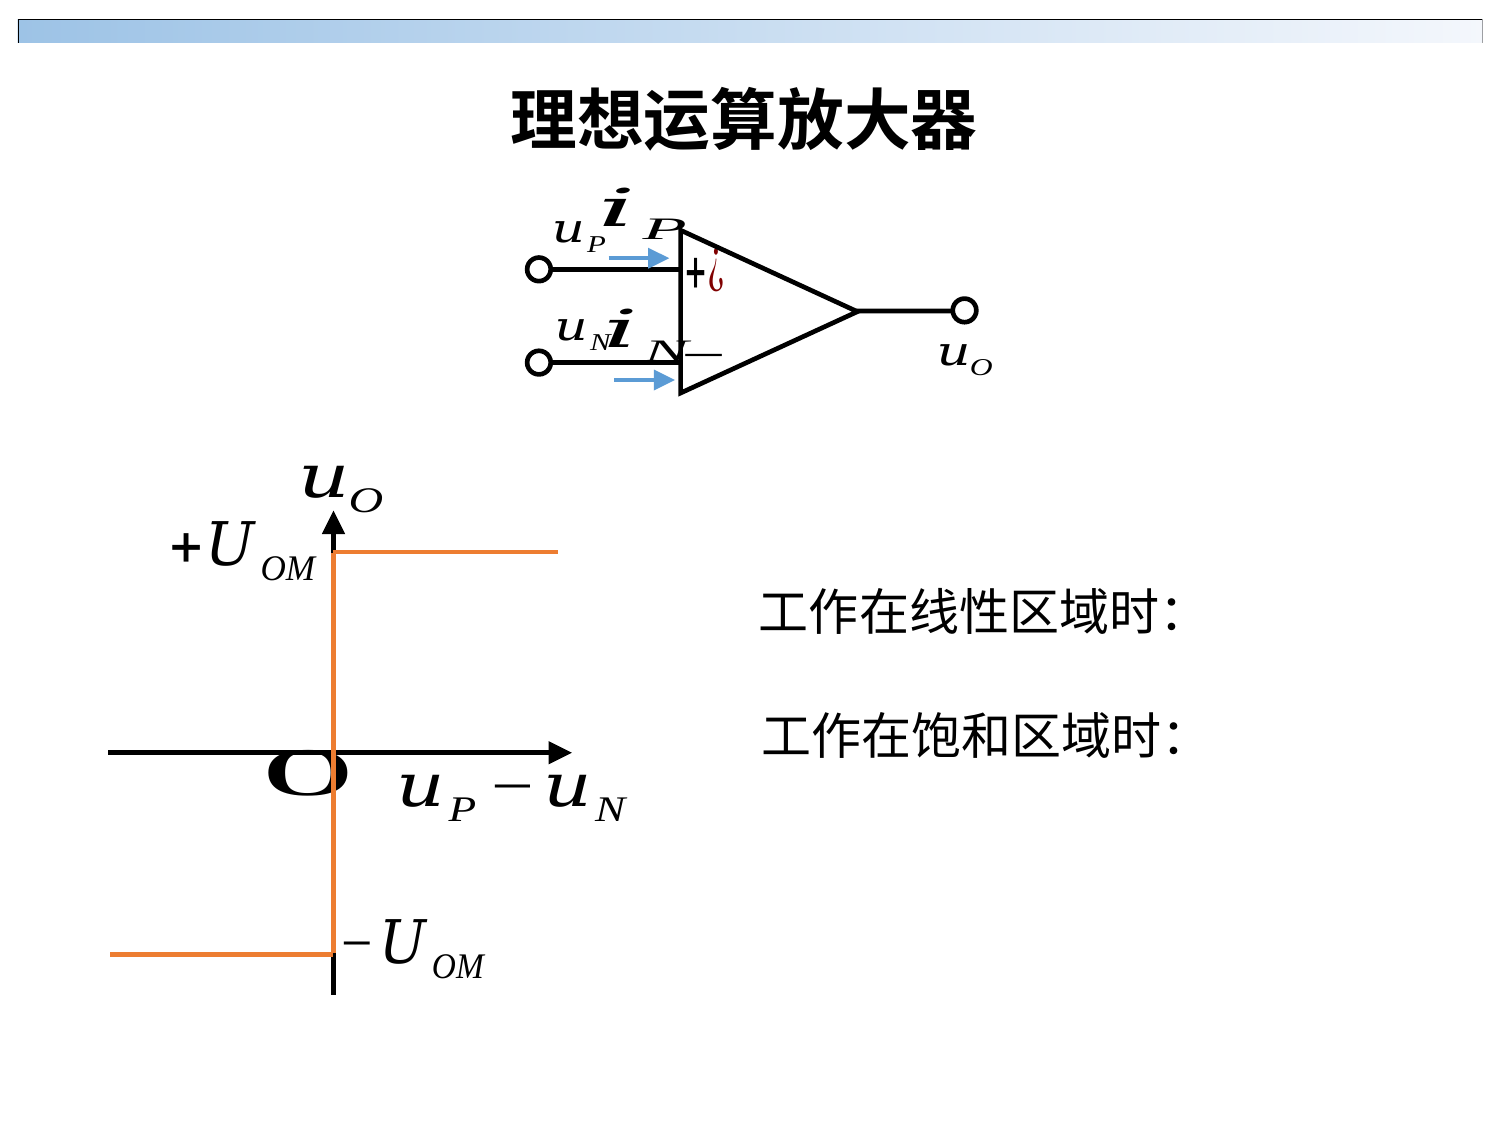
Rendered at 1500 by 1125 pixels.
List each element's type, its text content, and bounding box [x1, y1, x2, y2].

text_box 理想运算放大器 [240, 70, 1249, 165]
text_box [110, 512, 558, 987]
text_box [17, 18, 1483, 44]
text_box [527, 207, 995, 394]
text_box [108, 445, 630, 995]
